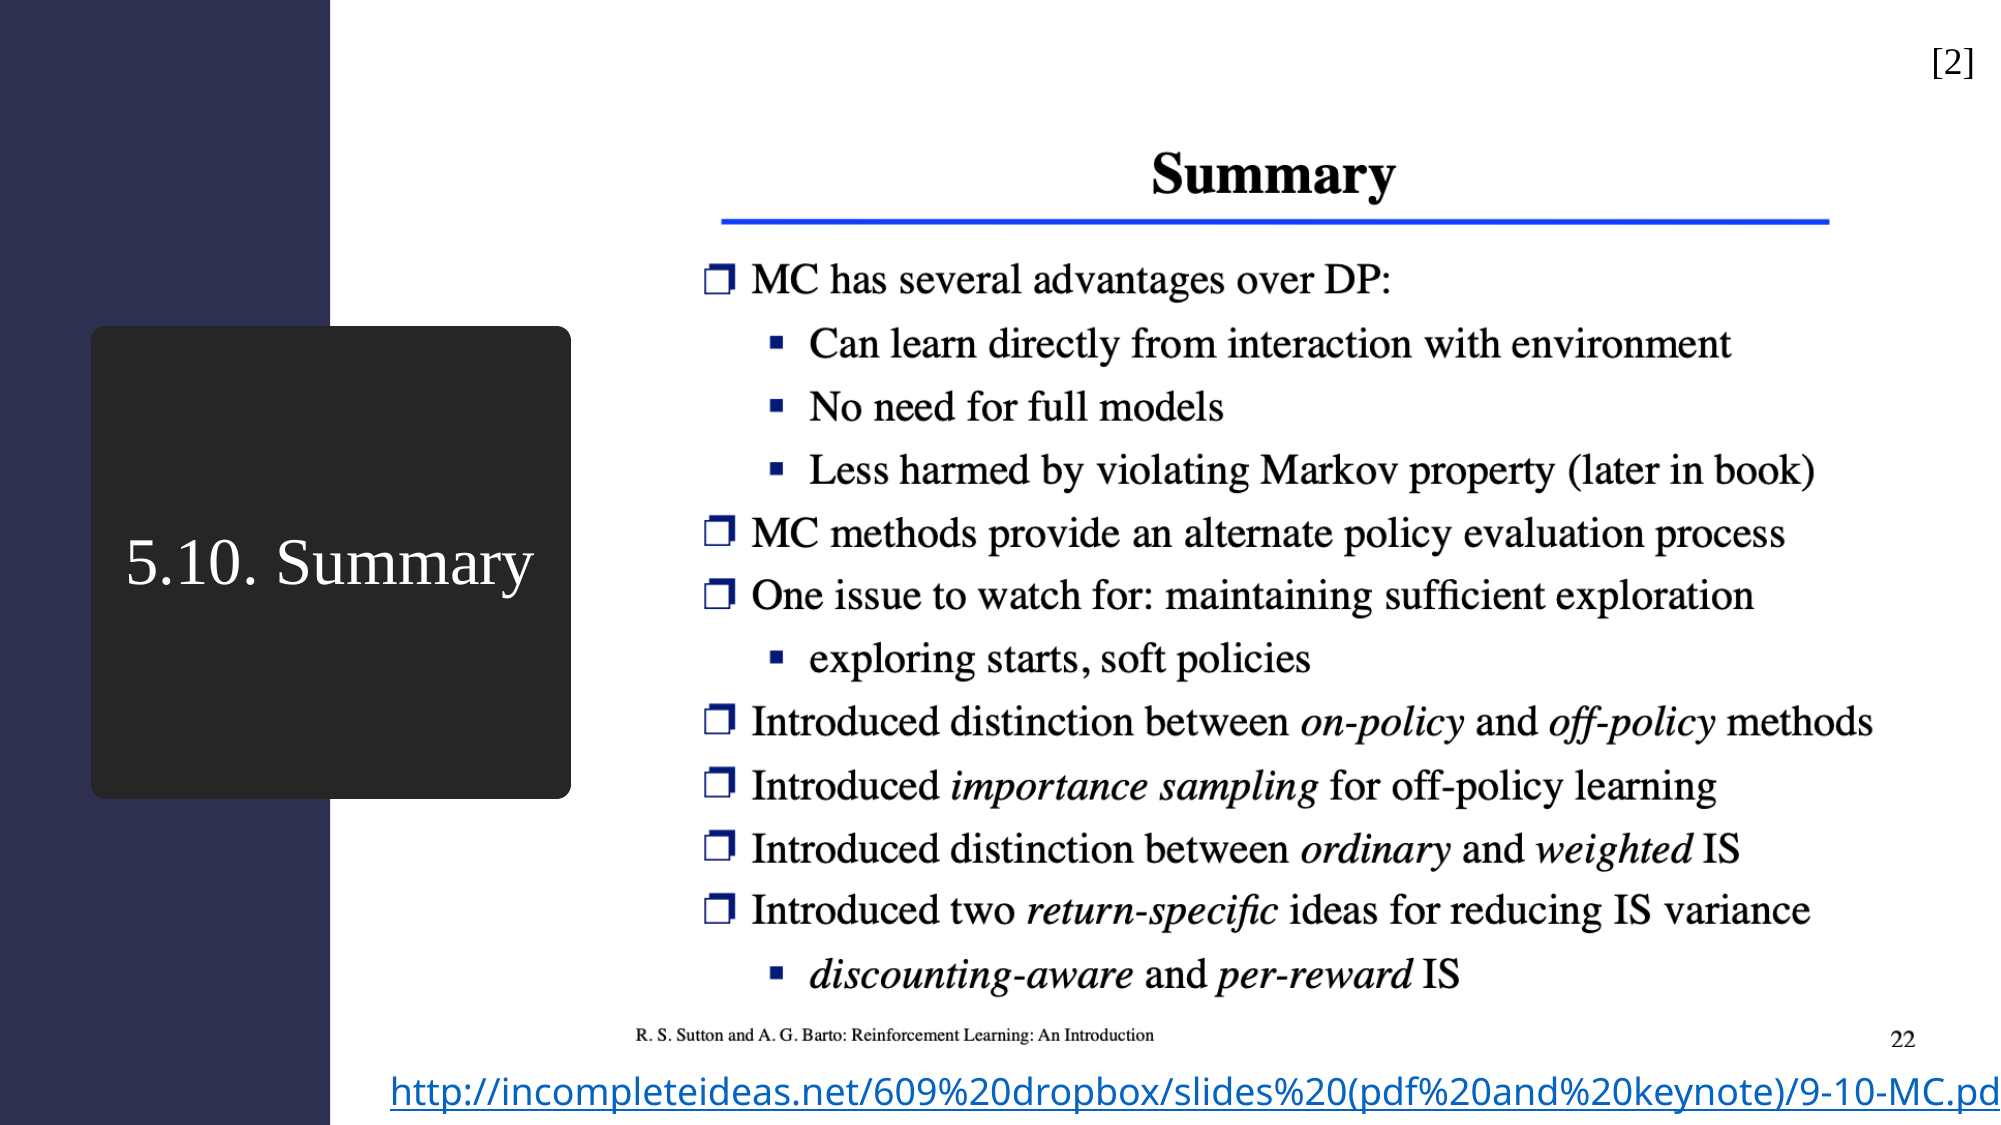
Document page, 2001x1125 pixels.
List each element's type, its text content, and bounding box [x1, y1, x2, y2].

text_box [331, 0, 2000, 1125]
text_box [0, 0, 331, 1125]
text_box [2] [1916, 29, 2000, 90]
text_box http://incompleteideas.net/609%20dropbox/slides%20(pdf%20and%20keynote)/9-10-MC.pdf [375, 1060, 2000, 1125]
picture [635, 78, 1921, 1047]
title 5.10. Summary [105, 340, 557, 785]
